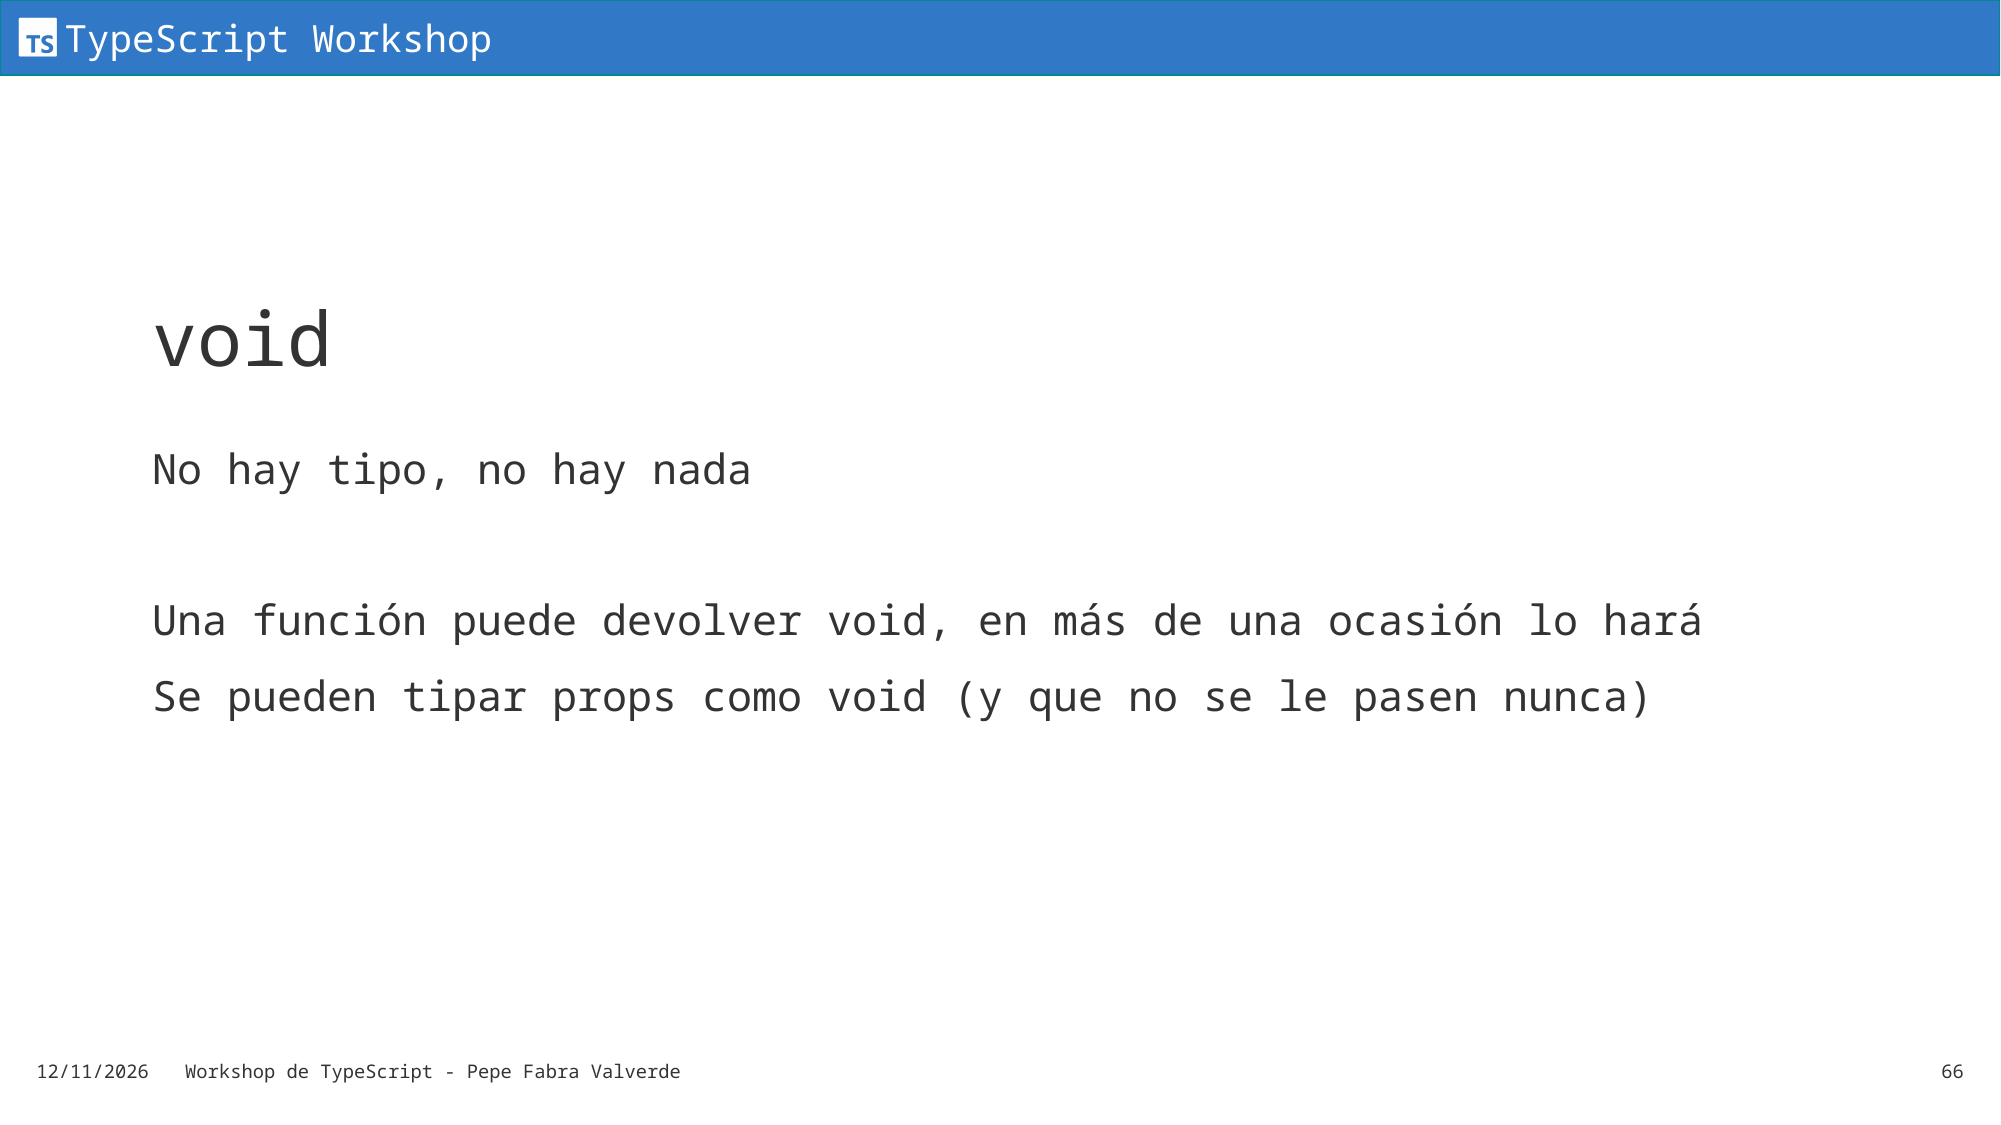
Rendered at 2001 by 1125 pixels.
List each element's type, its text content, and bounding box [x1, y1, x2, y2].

title void [137, 171, 1863, 389]
picture [16, 15, 59, 59]
list No hay tipo, no hay nada Una función puede devolver void, en más de una ocasión lo hará Se pueden tipar props como void (y que no se le pasen nunca) [137, 430, 1863, 1014]
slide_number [21, 1042, 165, 1103]
footer Workshop de TypeScript - Pepe Fabra Valverde [170, 1042, 846, 1103]
slide_number 66 [1528, 1042, 1979, 1103]
